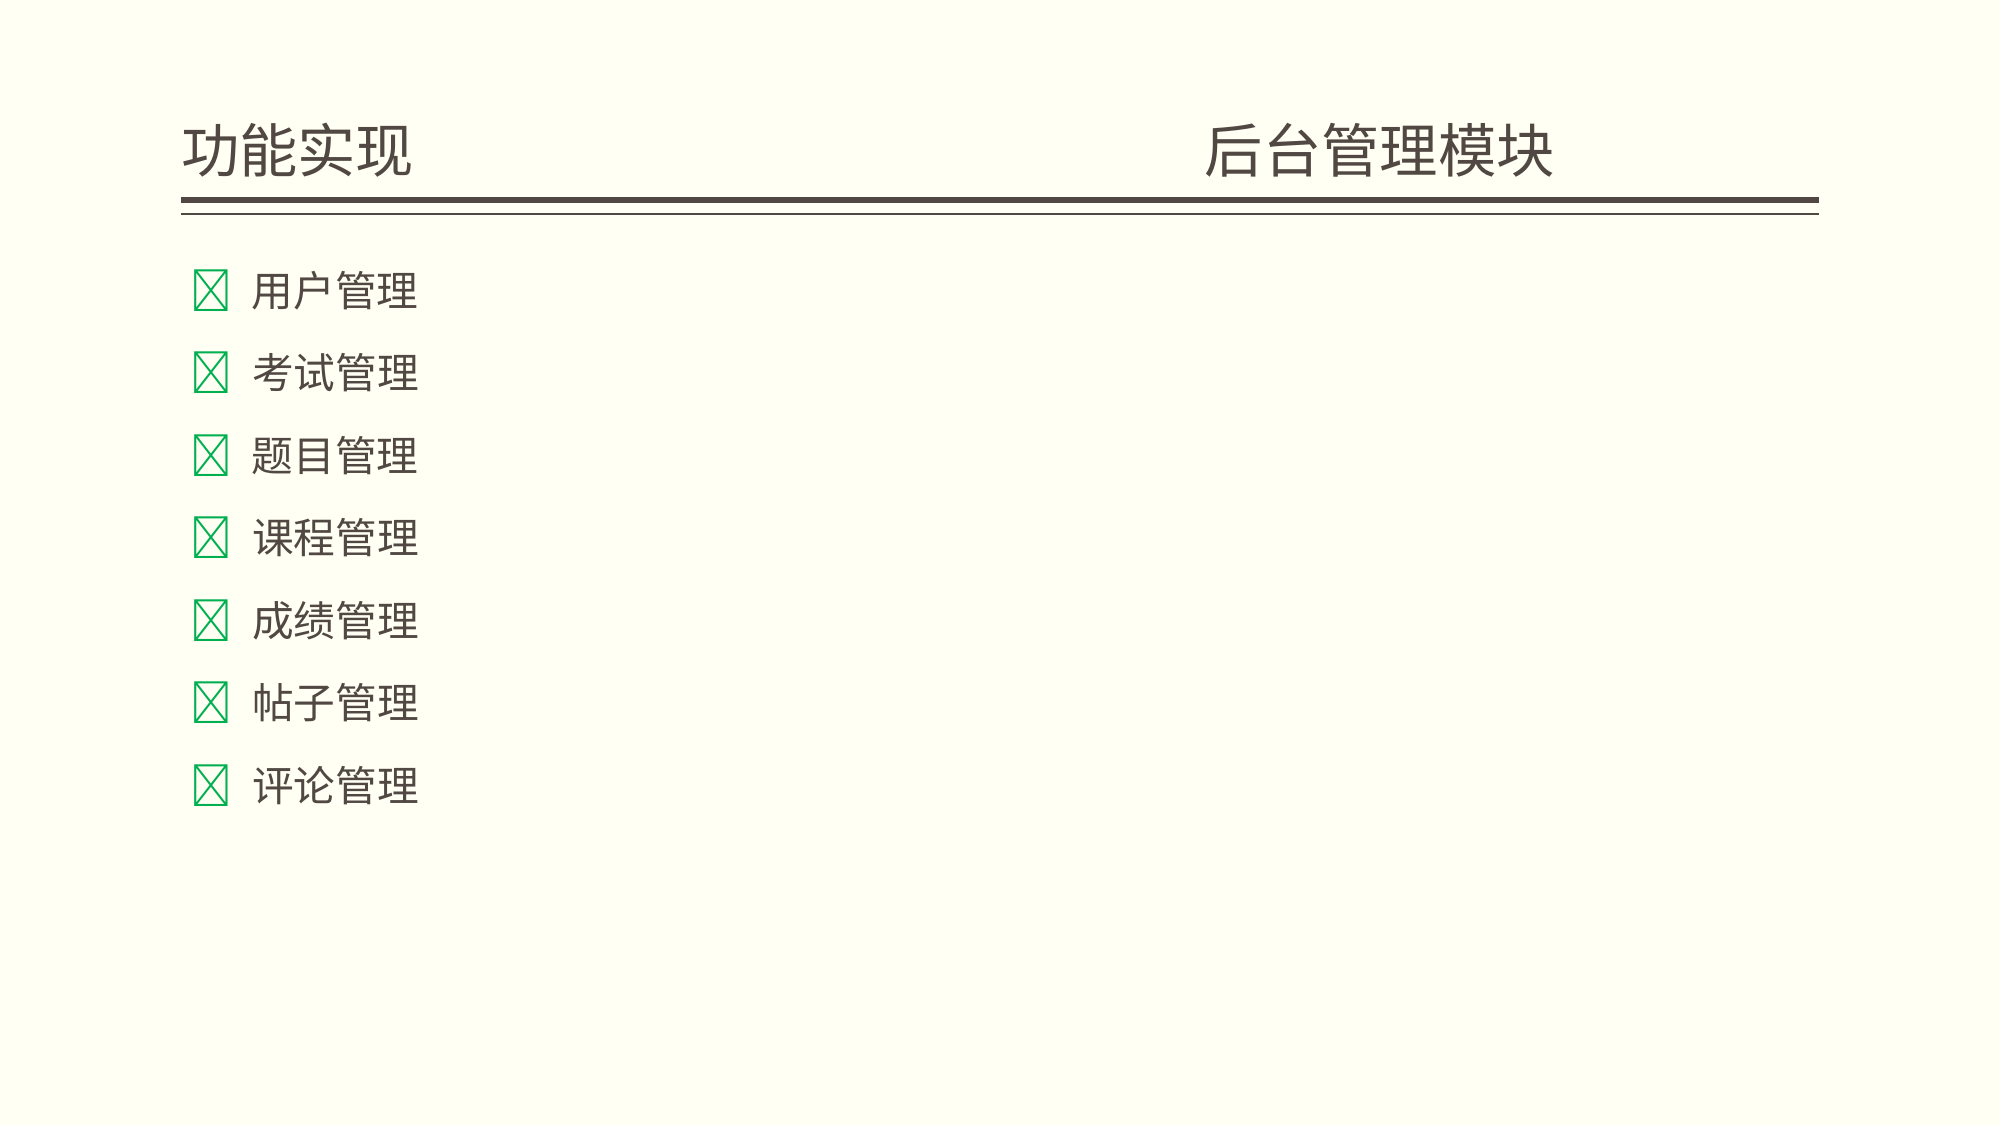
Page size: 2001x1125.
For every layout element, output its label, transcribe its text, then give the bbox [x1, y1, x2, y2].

title 功能实现 后台管理模块 [181, 12, 1819, 193]
list  用户管理  考试管理  题目管理  课程管理  成绩管理  帖子管理  评论管理 [181, 262, 1819, 1013]
